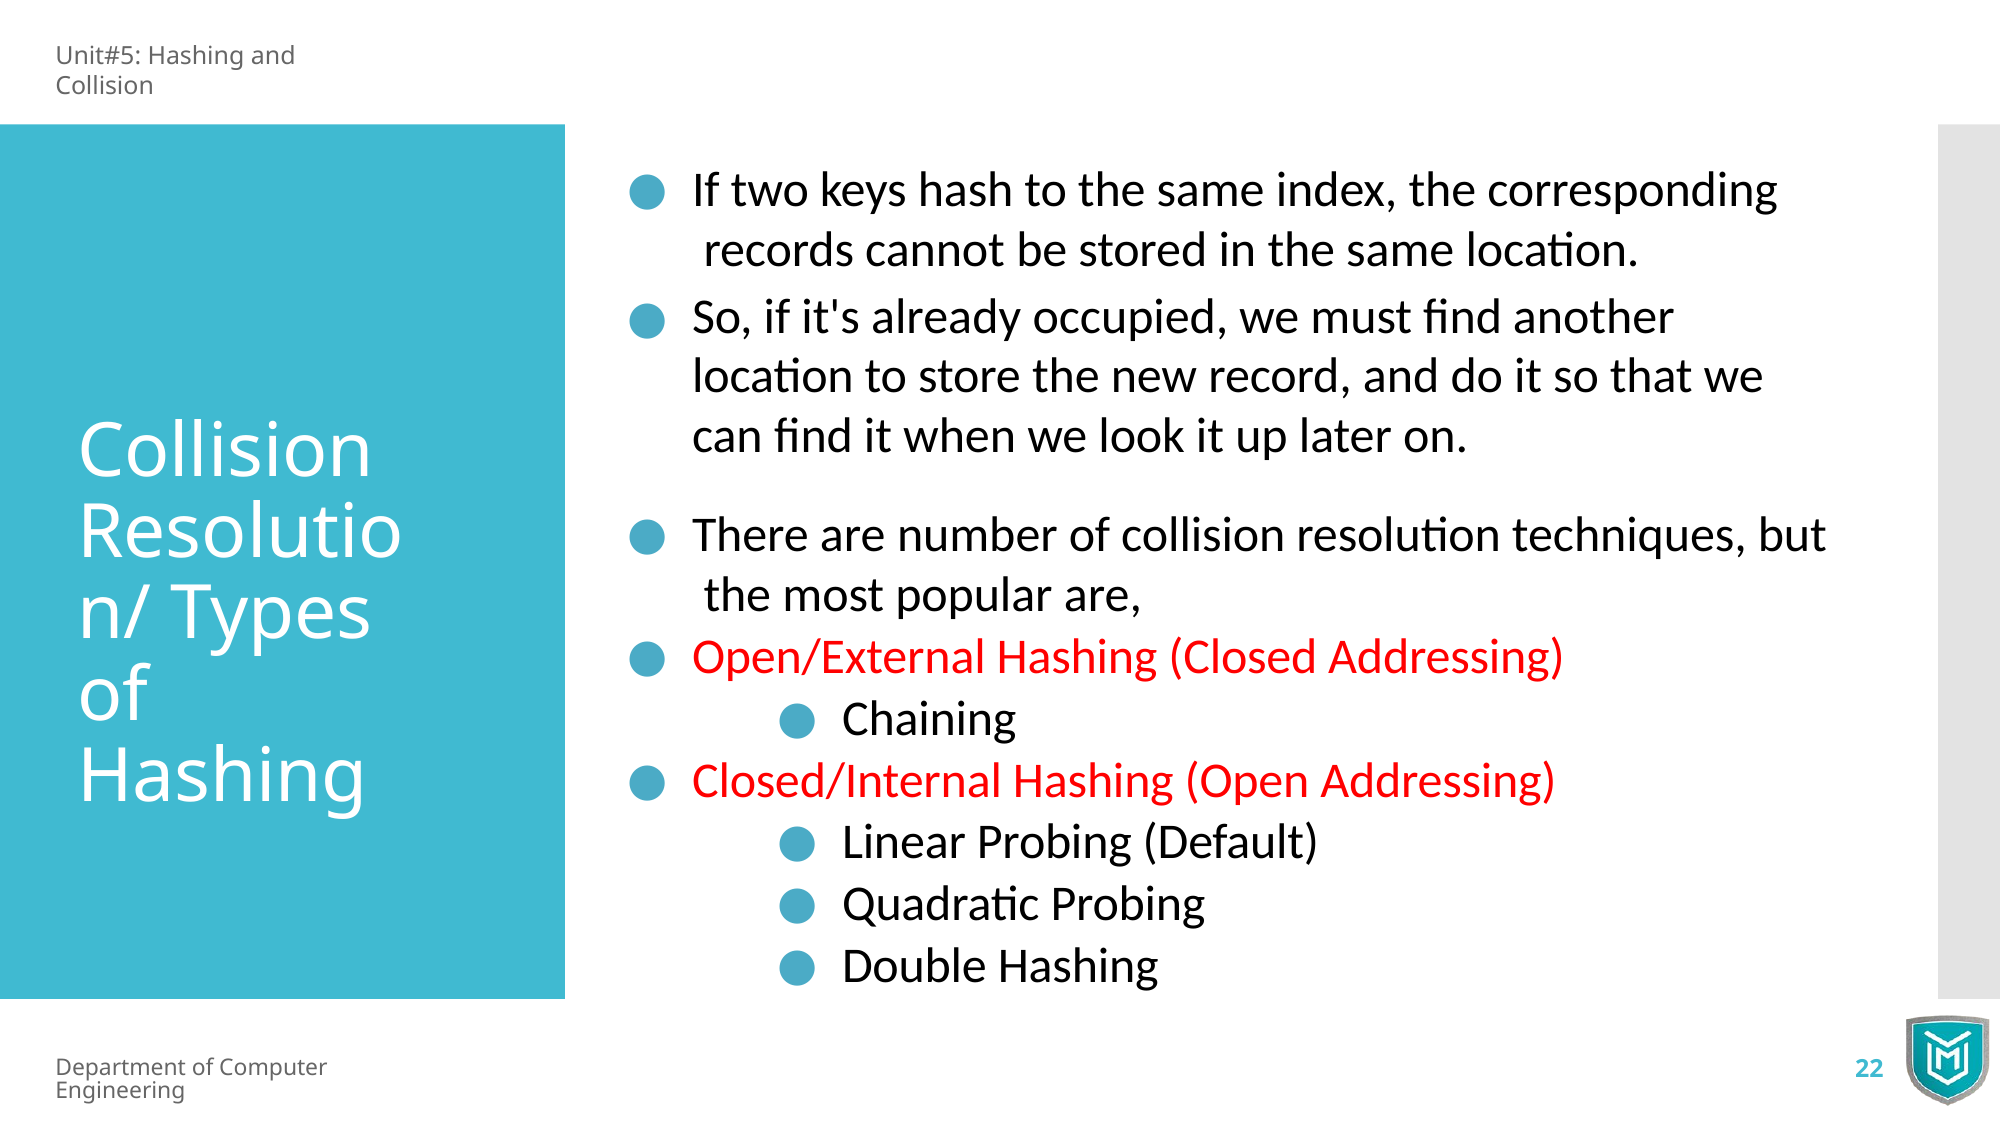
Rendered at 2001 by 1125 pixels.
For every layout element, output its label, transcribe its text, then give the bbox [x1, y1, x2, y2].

text_box Unit#5: Hashing and Collision [53, 37, 362, 100]
text_box If two keys hash to the same index, the corresponding records cannot be stored in the same location. So, if it's already occupied, we must find another location to store the new record, and do it so that we can find it when we look it up later on. [624, 154, 1789, 464]
text_box There are number of collision resolution techniques, but the most popular are, Open/External Hashing (Closed Addressing) Chaining Closed/Internal Hashing (Open Addressing) Linear Probing (Default) Quadratic Probing Double Hashing [624, 499, 1836, 993]
picture [1896, 995, 2000, 1125]
slide_number 22 [1849, 1061, 1888, 1125]
text_box Collision Resolution/ Types of Hashing [75, 398, 449, 817]
footer Department of Computer Engineering [53, 1056, 428, 1125]
